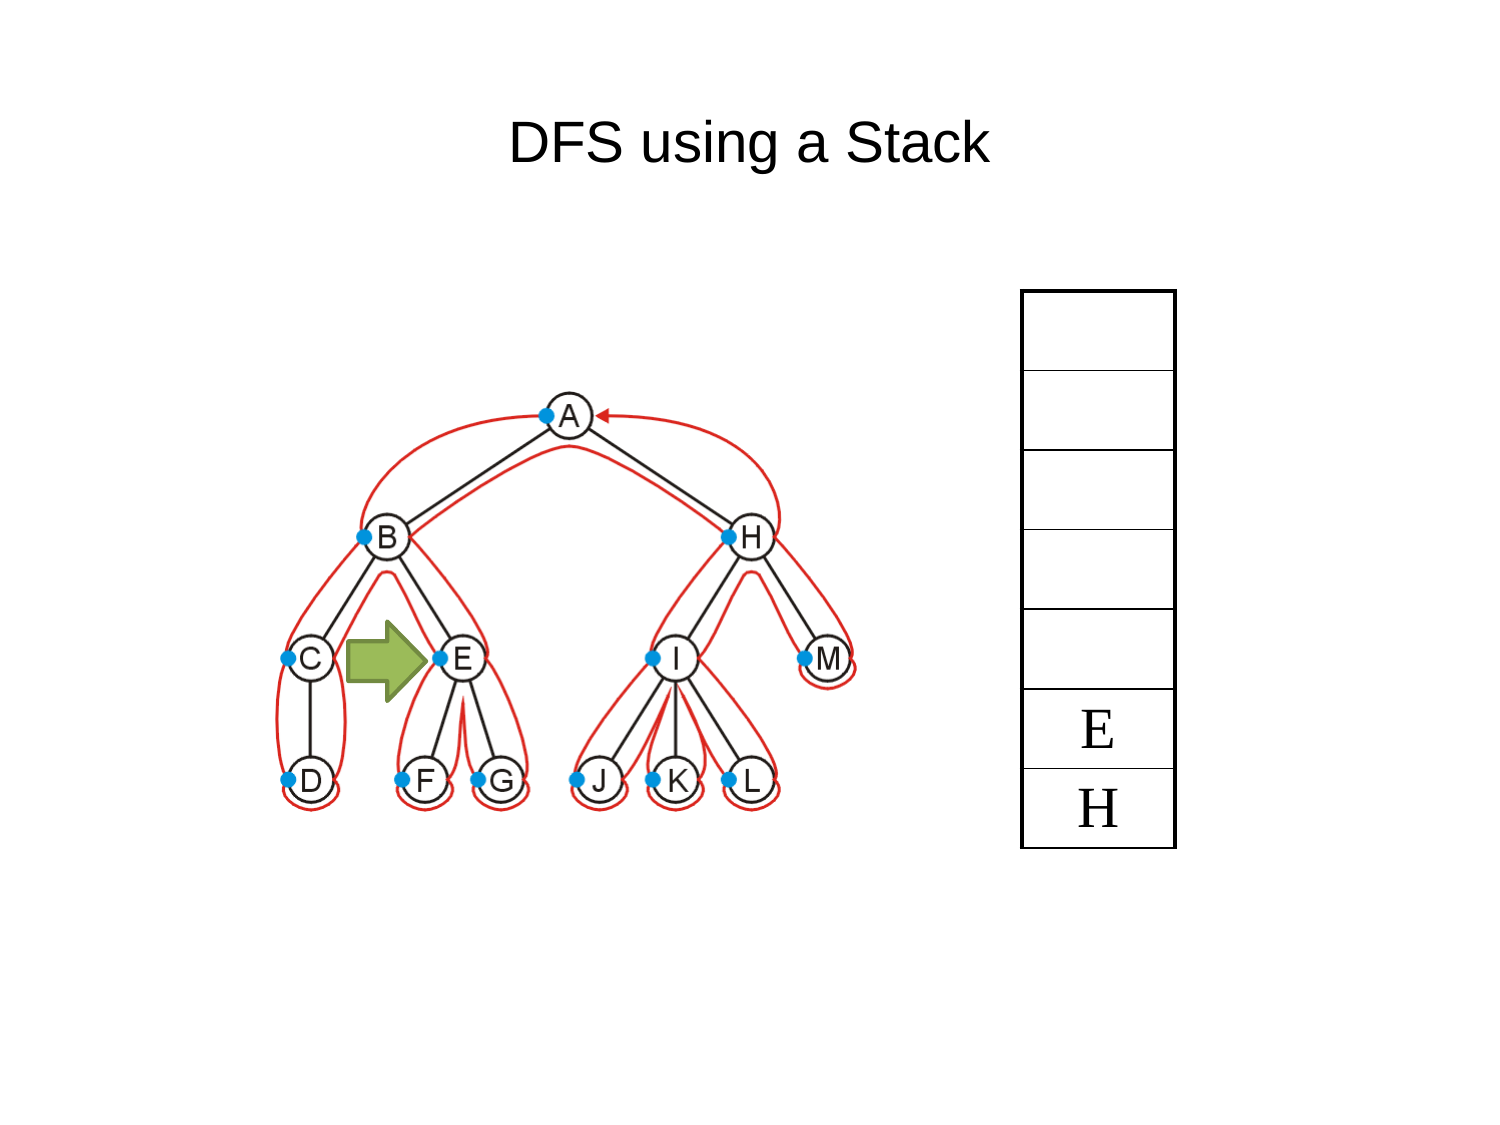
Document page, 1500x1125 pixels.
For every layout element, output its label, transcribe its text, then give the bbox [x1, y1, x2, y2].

picture [265, 385, 866, 818]
table_cell [1024, 371, 1173, 449]
table_cell H [1024, 769, 1173, 847]
table_cell [1024, 451, 1173, 529]
title DFS using a Stack [74, 44, 1426, 233]
table_cell [1024, 530, 1173, 608]
table_cell [1024, 610, 1173, 688]
table_header [1024, 293, 1173, 370]
table_cell E [1024, 690, 1173, 768]
